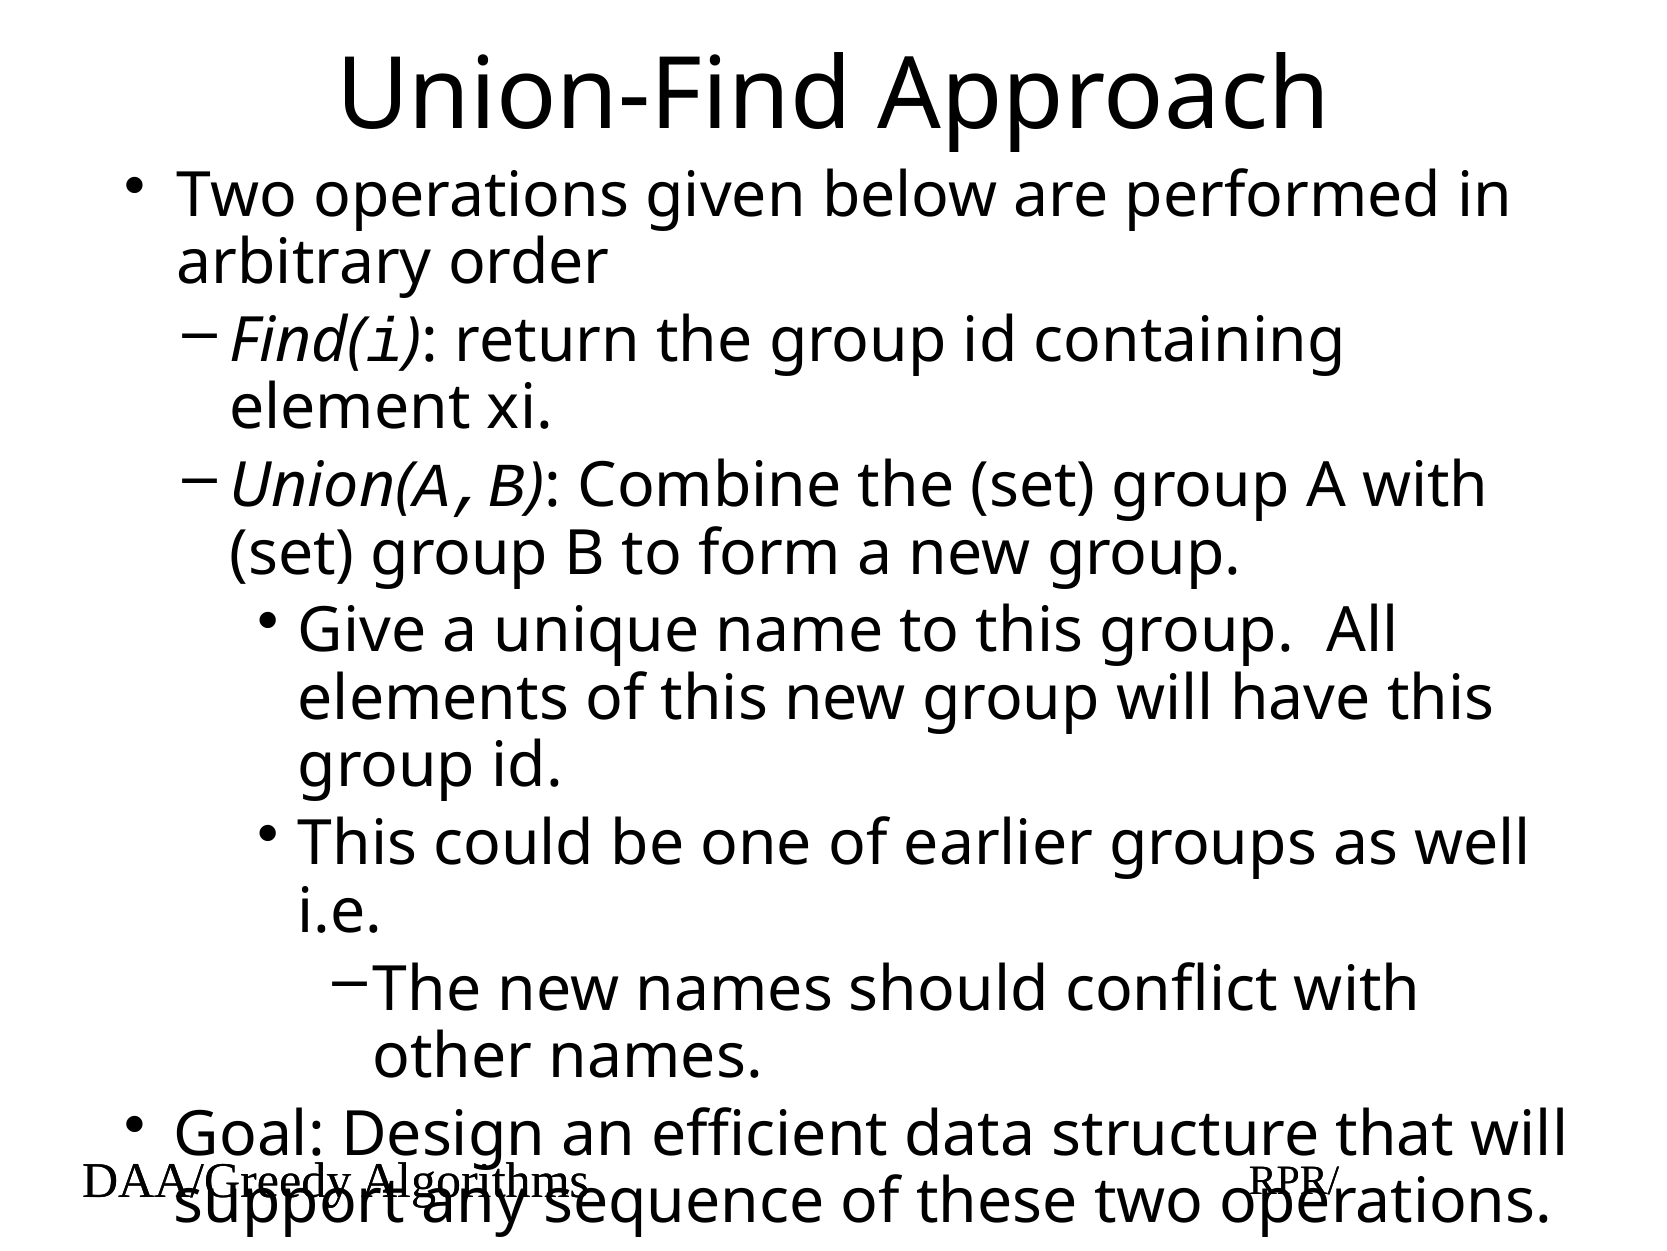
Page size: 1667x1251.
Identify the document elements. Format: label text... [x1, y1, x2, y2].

text_box DAA/Greedy Algorithms [67, 1139, 605, 1217]
text_box RPR/ [1233, 1144, 1354, 1211]
slide_number [1457, 1145, 1557, 1210]
list Two operations given below are performed in arbitrary order Find(i): return the group id containing element xi. Union(A,B): Combine the (set) group A with (set) group B to form a new group. Give a unique name to this group. All elements of this new group will have this group id. This could be one of earlier groups as well i.e. The new names should conflict with other names. Goal: Design an efficient data structure that will support any sequence of these two operations. [108, 153, 1596, 1121]
title Union-Find Approach [124, 9, 1543, 153]
